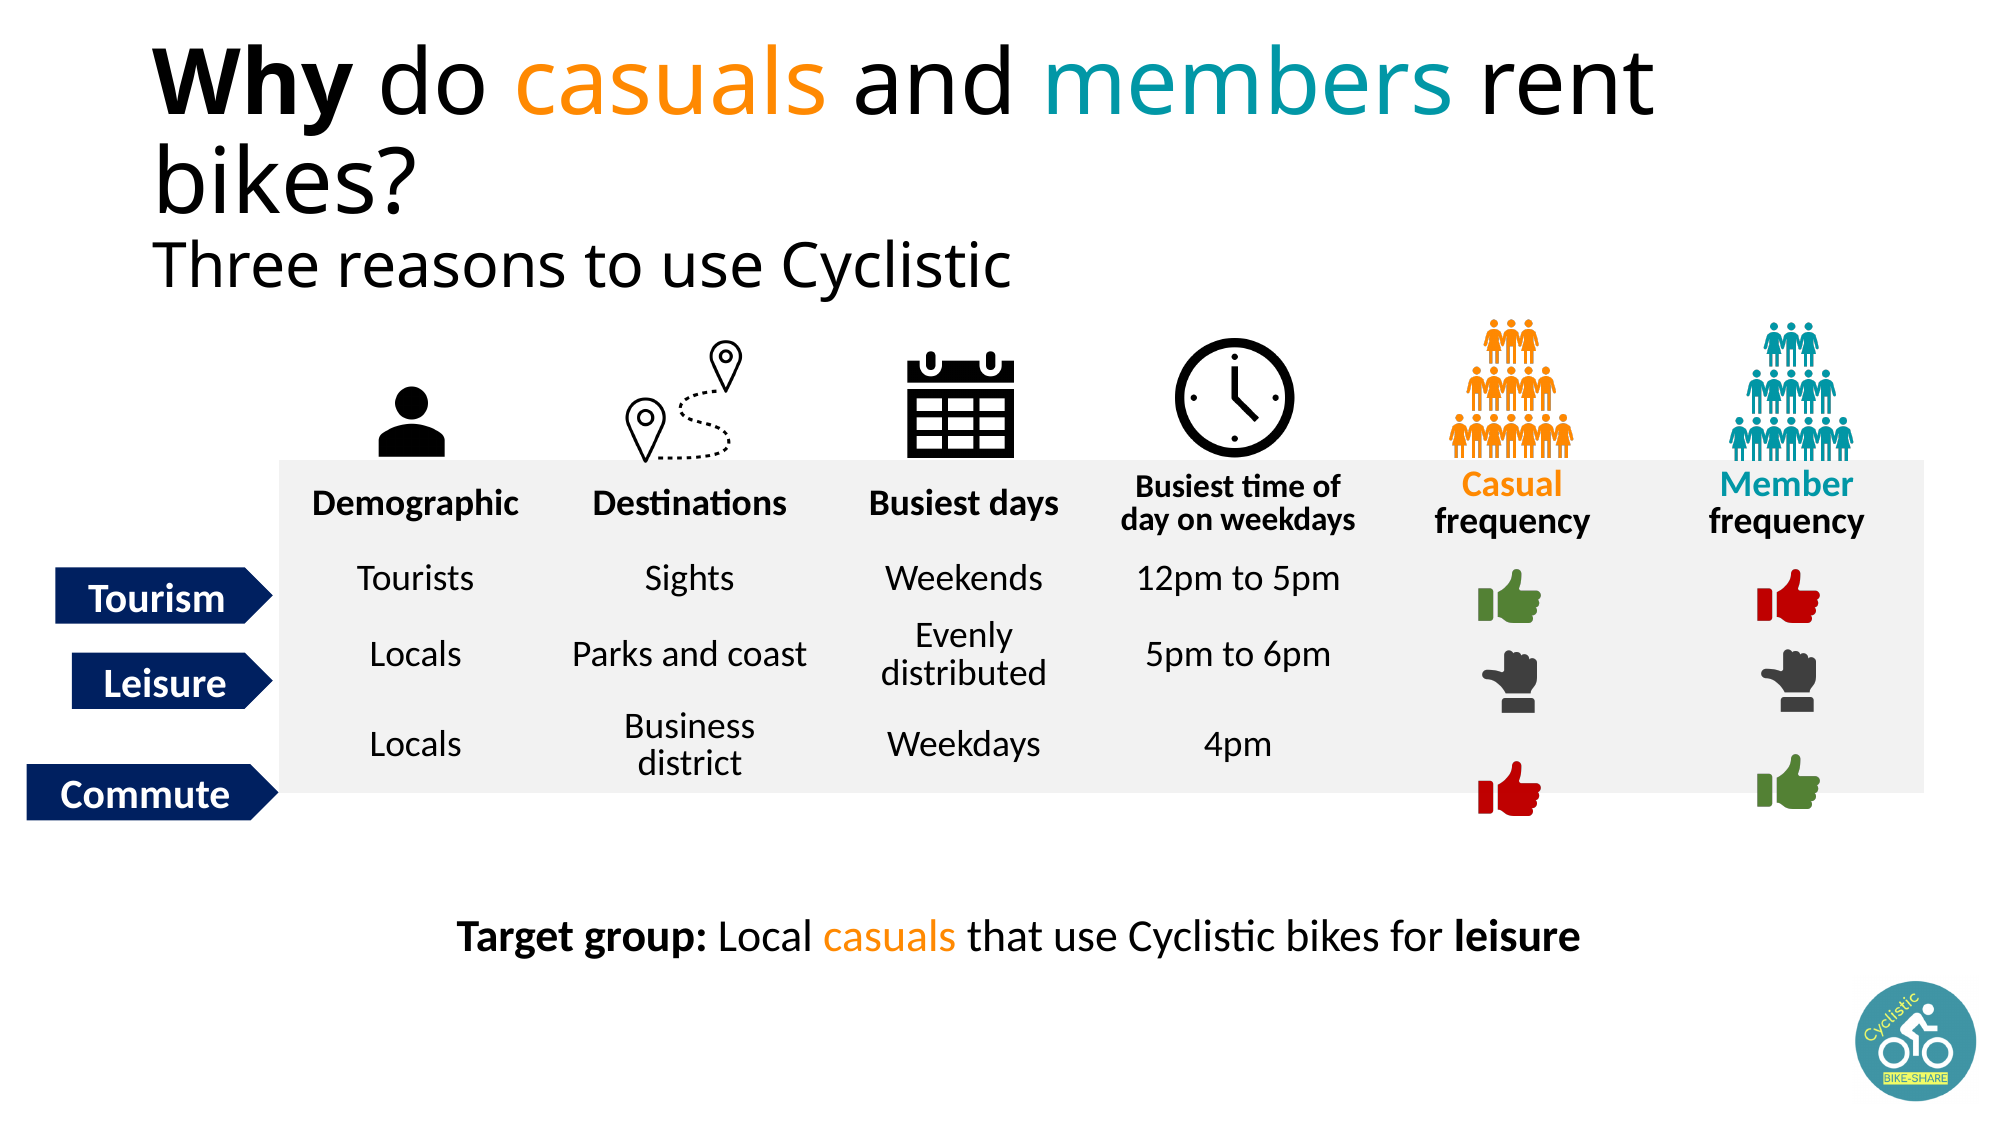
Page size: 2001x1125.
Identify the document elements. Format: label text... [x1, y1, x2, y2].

table_header Member frequency [1650, 460, 1924, 551]
picture [1751, 744, 1826, 819]
table_header Demographic [279, 460, 553, 551]
table_header Destinations [553, 460, 827, 551]
table_header Busiest time of day on weekdays [1101, 460, 1376, 551]
picture [885, 329, 1036, 480]
text_box Tourism [54, 566, 275, 625]
table_cell [1650, 612, 1924, 702]
picture [1751, 643, 1826, 718]
picture [1852, 975, 1979, 1104]
table_cell Weekends [827, 551, 1101, 612]
table_header Busiest days [827, 460, 1101, 551]
table_cell Business district [553, 702, 827, 793]
title Why do casuals and members rent bikes? Three reasons to use Cyclistic [137, 59, 1863, 278]
table_cell [1650, 702, 1924, 793]
picture [1434, 313, 1585, 464]
table_cell Sights [553, 551, 827, 612]
table_cell 4pm [1101, 702, 1376, 793]
picture [1159, 322, 1310, 473]
picture [608, 329, 759, 480]
table_cell [1376, 612, 1650, 702]
picture [1714, 316, 1865, 467]
picture [1472, 559, 1547, 633]
table_cell Evenly distributed [827, 612, 1101, 702]
table_cell Weekdays [827, 702, 1101, 793]
picture [1472, 751, 1547, 826]
text_box Leisure [70, 651, 275, 710]
table_cell 5pm to 6pm [1101, 612, 1376, 702]
text_box Commute [25, 763, 280, 822]
picture [1751, 559, 1826, 633]
table_cell [1650, 551, 1924, 612]
table_header Casual frequency [1376, 460, 1650, 551]
text_box Target group: Local casuals that use Cyclistic bikes for leisure [441, 898, 1596, 968]
table_cell 12pm to 5pm [1101, 551, 1376, 612]
picture [362, 372, 461, 471]
picture [1472, 644, 1547, 719]
table_cell Tourists [279, 551, 553, 612]
table_cell Locals [279, 612, 553, 702]
table_cell Locals [279, 702, 553, 793]
table_cell [1376, 551, 1650, 612]
table_cell Parks and coast [553, 612, 827, 702]
table_cell [1376, 702, 1650, 793]
